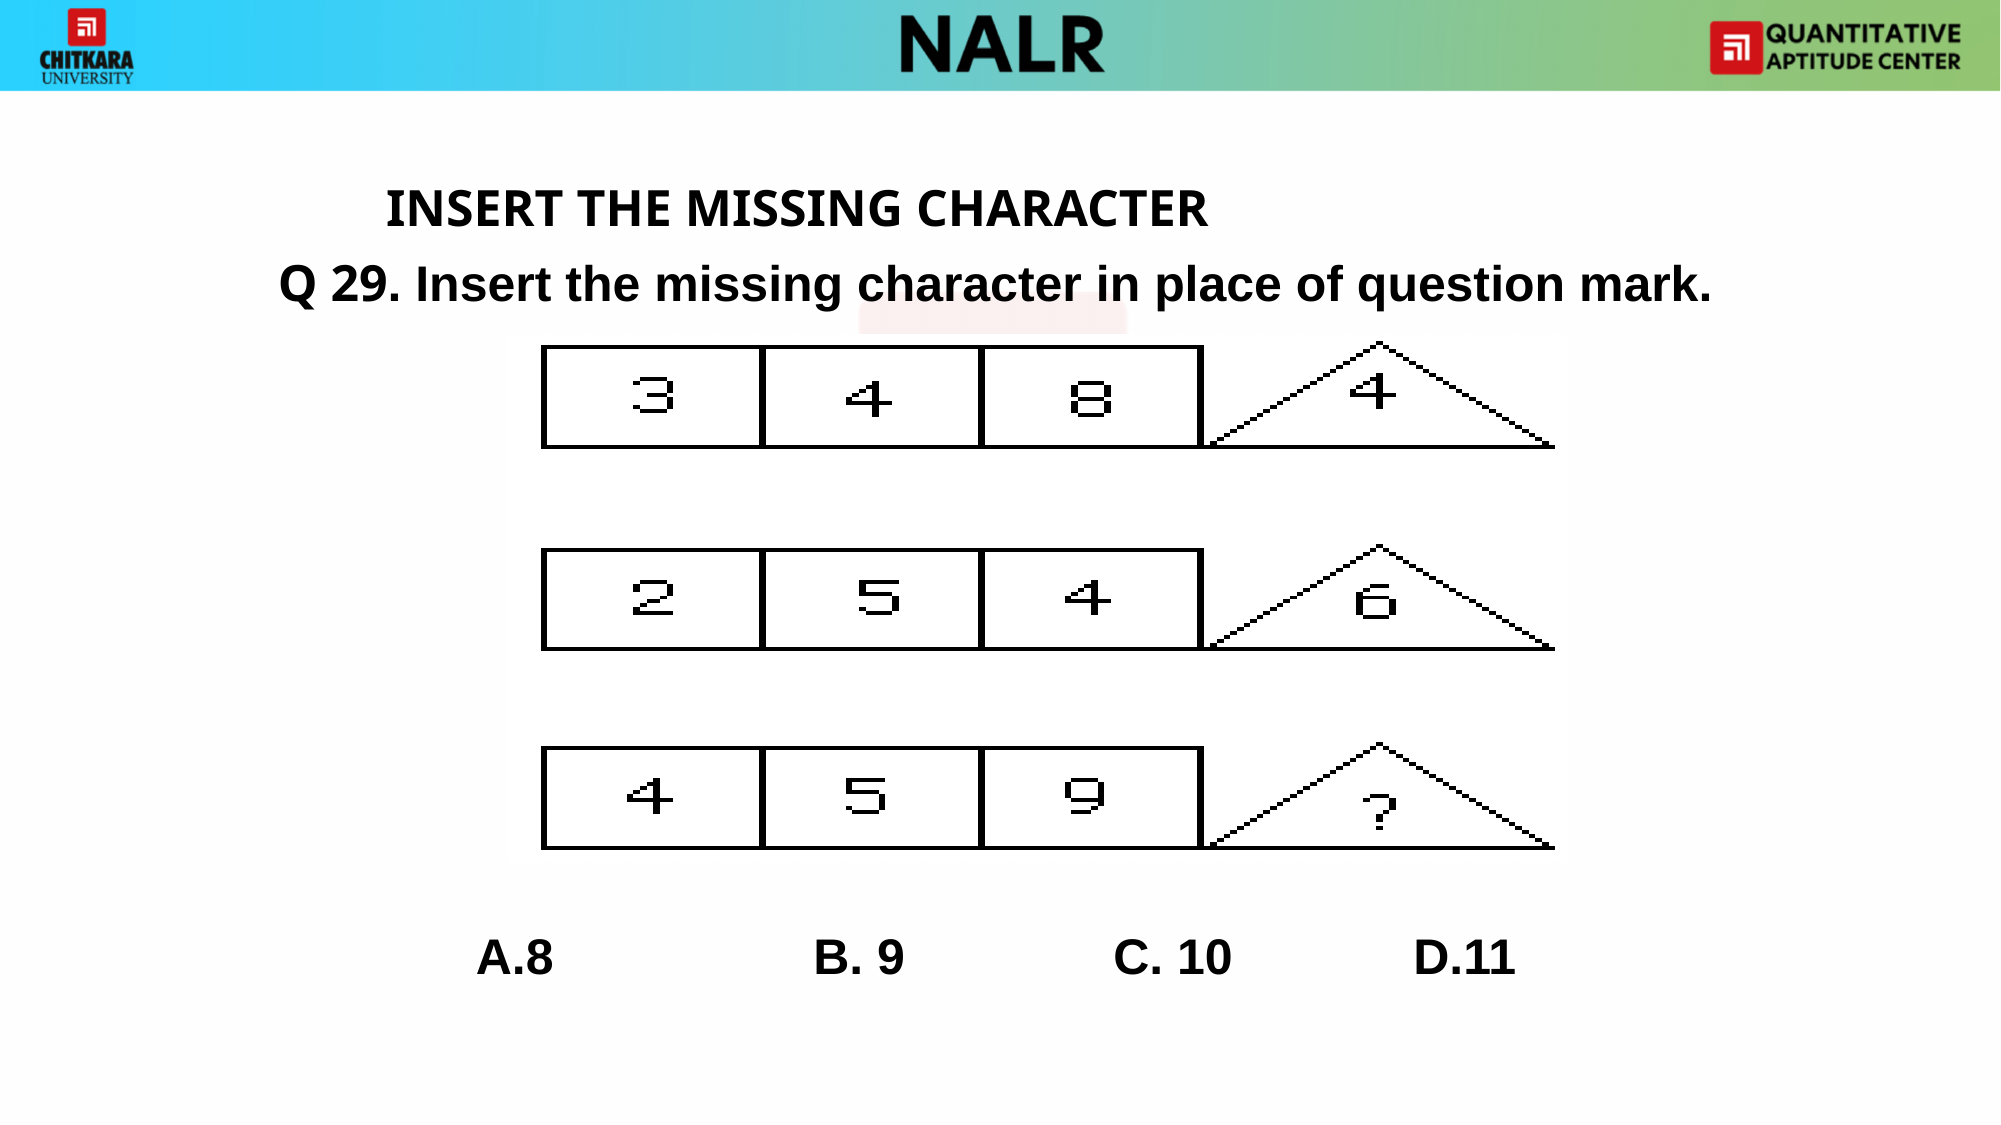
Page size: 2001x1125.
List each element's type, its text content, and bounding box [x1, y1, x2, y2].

list INSERT THE MISSING CHARACTER Q 29. Insert the missing character in place of question mark. A.8 B. 9 C. 10 D.11 [33, 175, 1959, 1053]
picture [0, 0, 2001, 1125]
